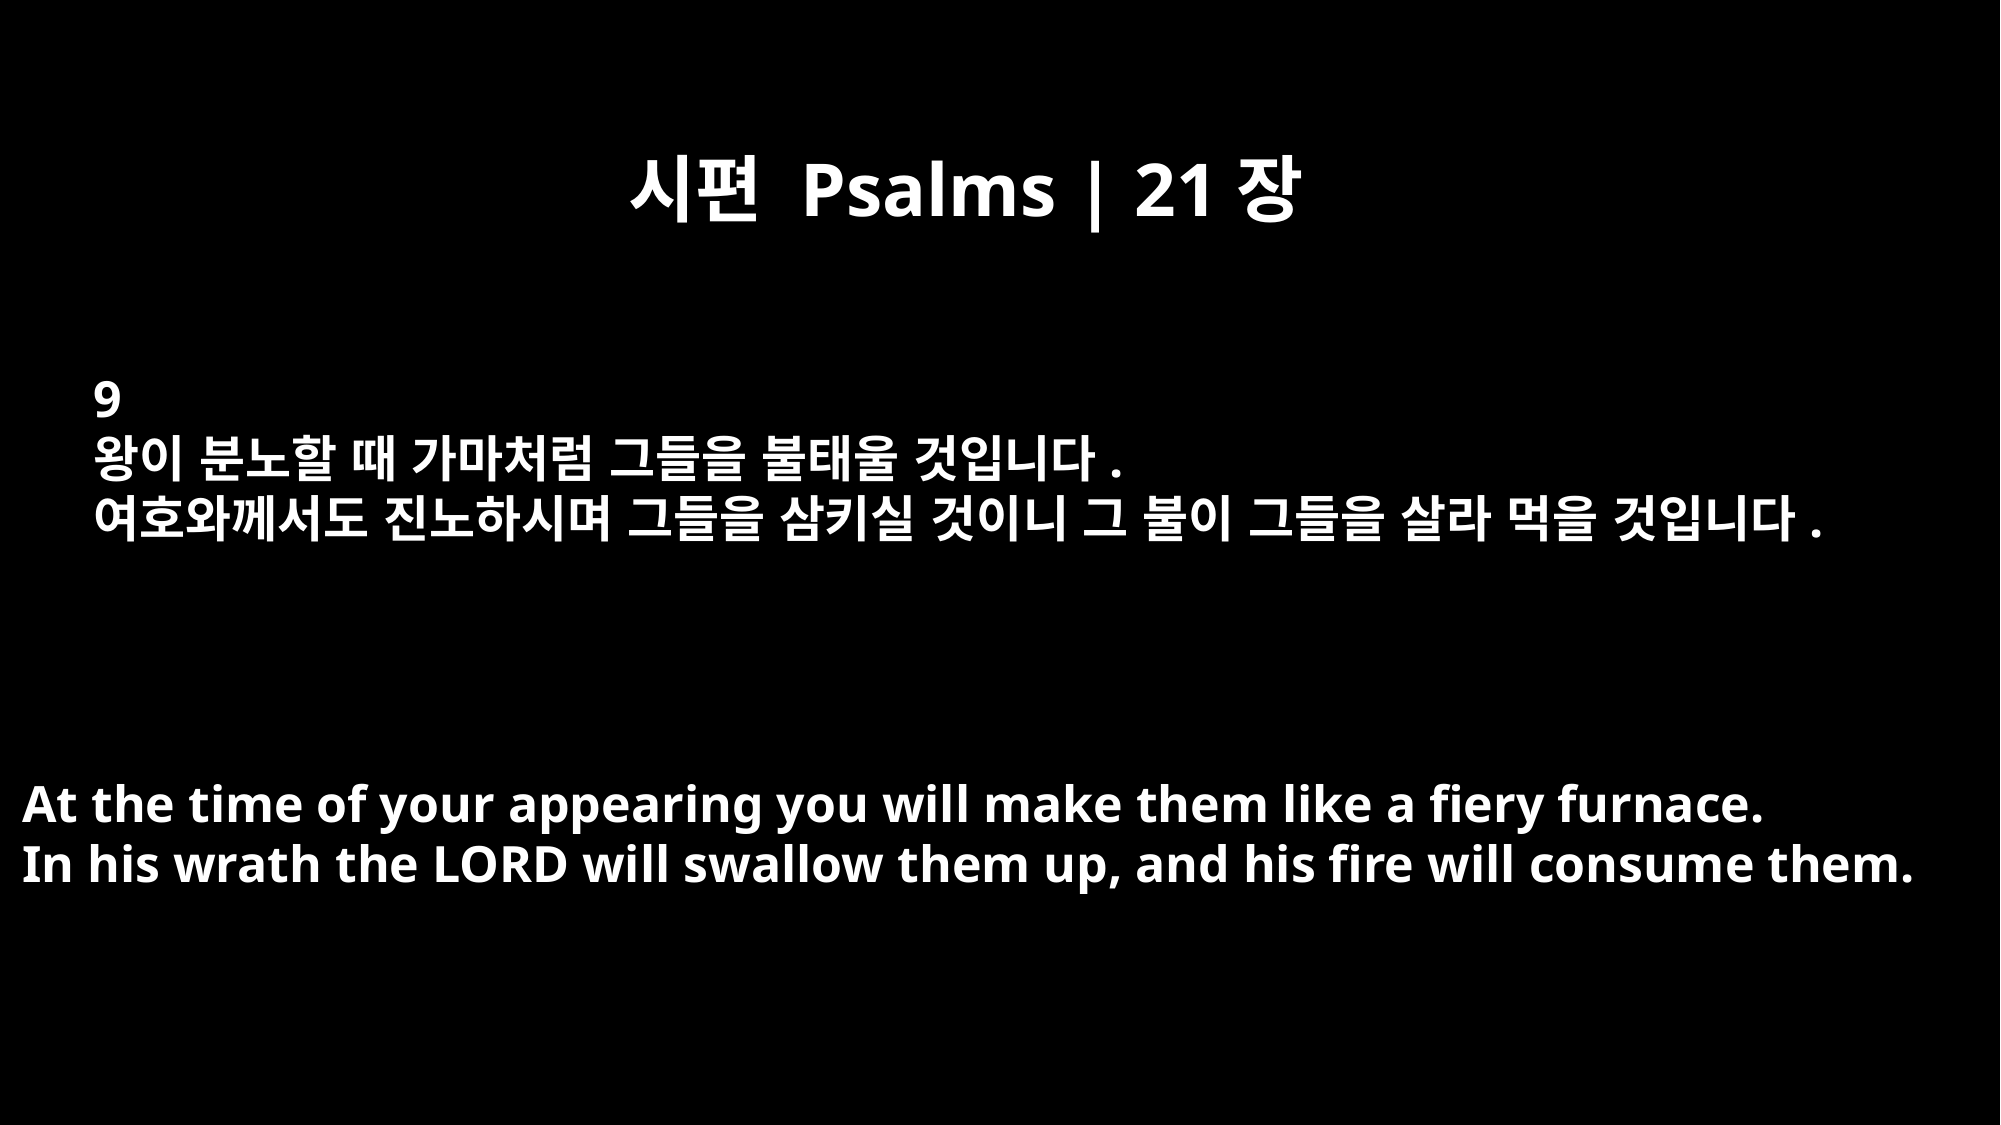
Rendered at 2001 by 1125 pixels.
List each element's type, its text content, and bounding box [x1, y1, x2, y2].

text_box 9 왕이 분노할 때 가마처럼 그들을 불태울 것입니다. 여호와께서도 진노하시며 그들을 삼키실 것이니 그 불이 그들을 살라 먹을 것입니다. [78, 359, 1839, 555]
text_box At the time of your appearing you will make them like a fiery furnace. In his wrath the LORD will swallow them up, and his fire will consume them. [7, 764, 1931, 900]
text_box 시편 Psalms | 21장 [613, 136, 1319, 239]
